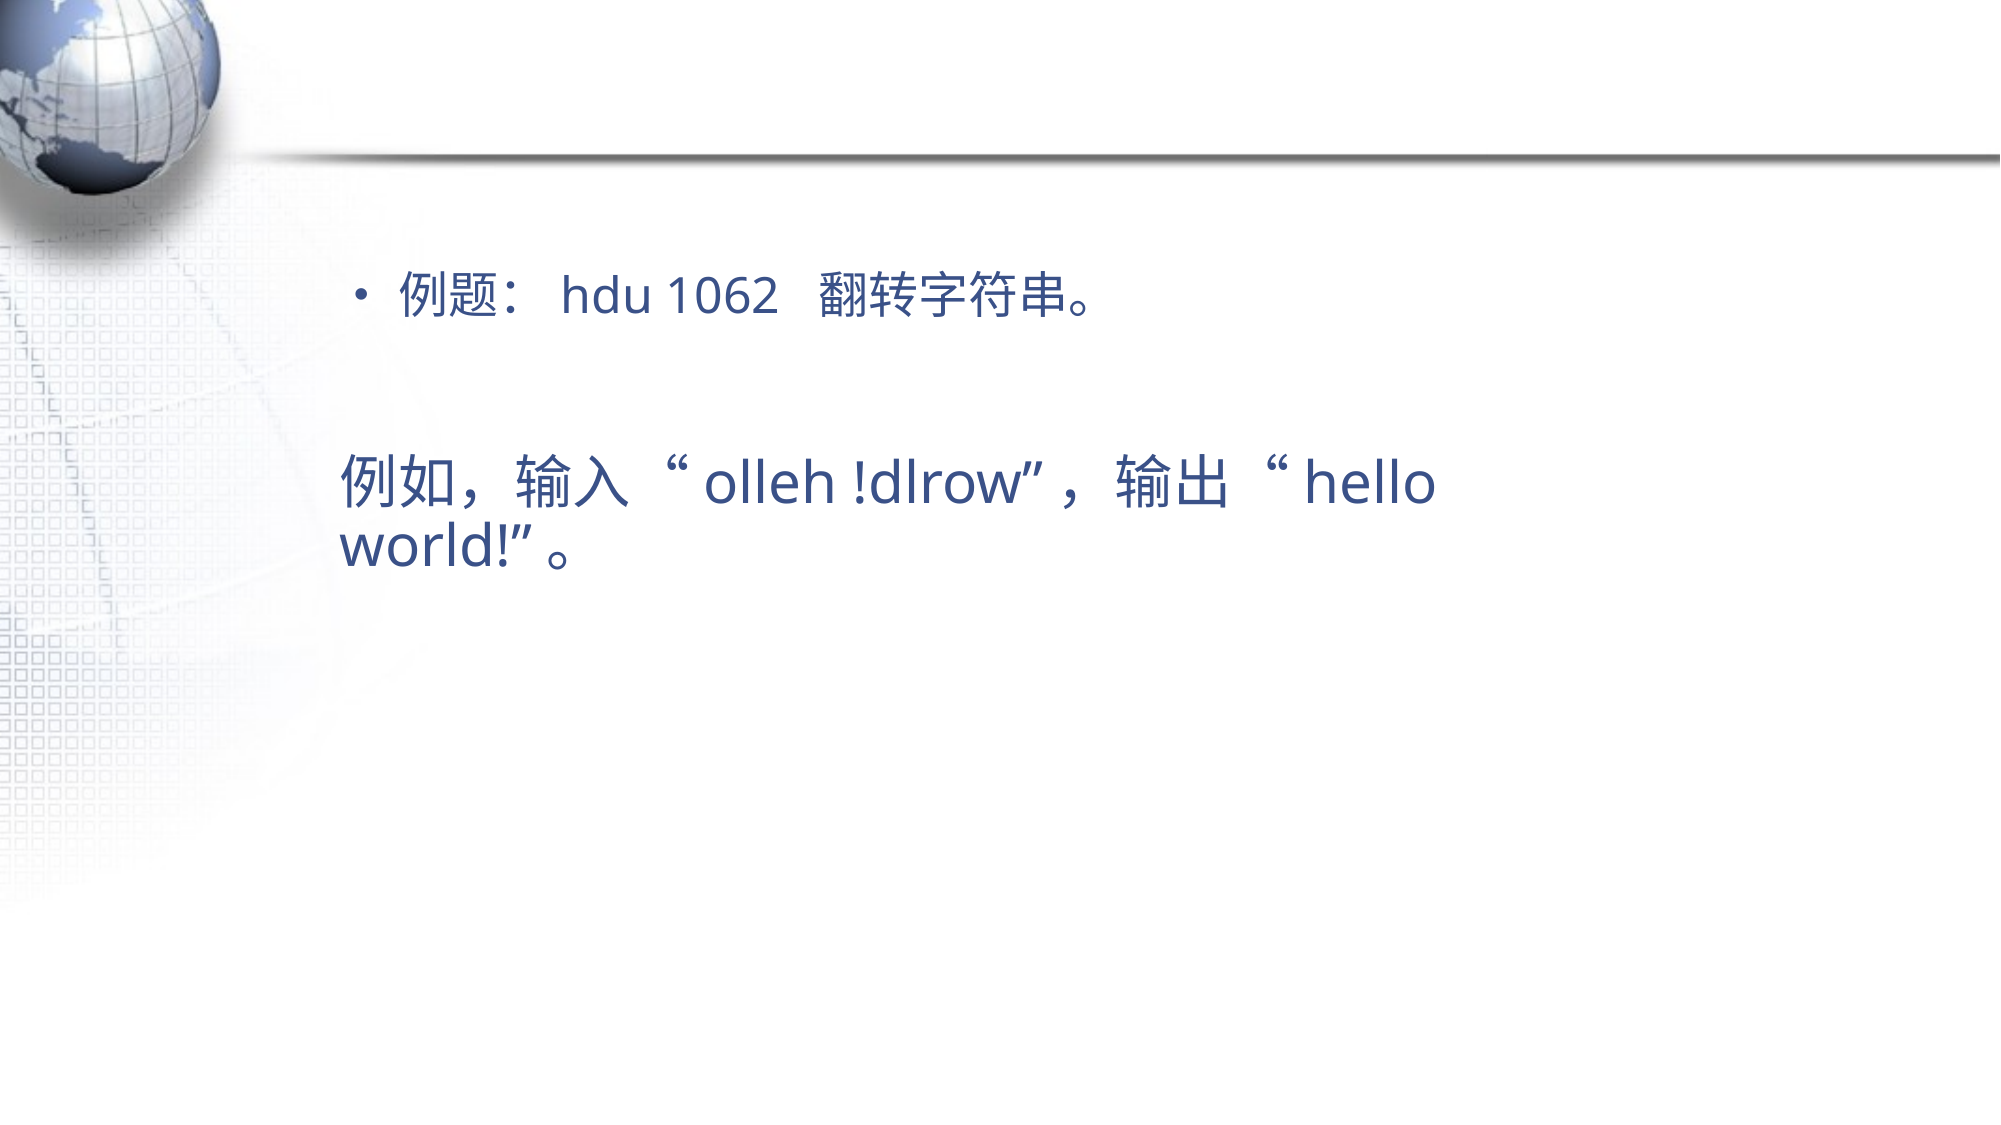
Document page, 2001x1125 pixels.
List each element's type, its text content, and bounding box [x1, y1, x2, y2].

list 例题：hdu 1062 翻转字符串。 例如，输入“olleh !dlrow”，输出“hello world!”。 [324, 262, 1709, 1005]
picture [0, 0, 2000, 1125]
